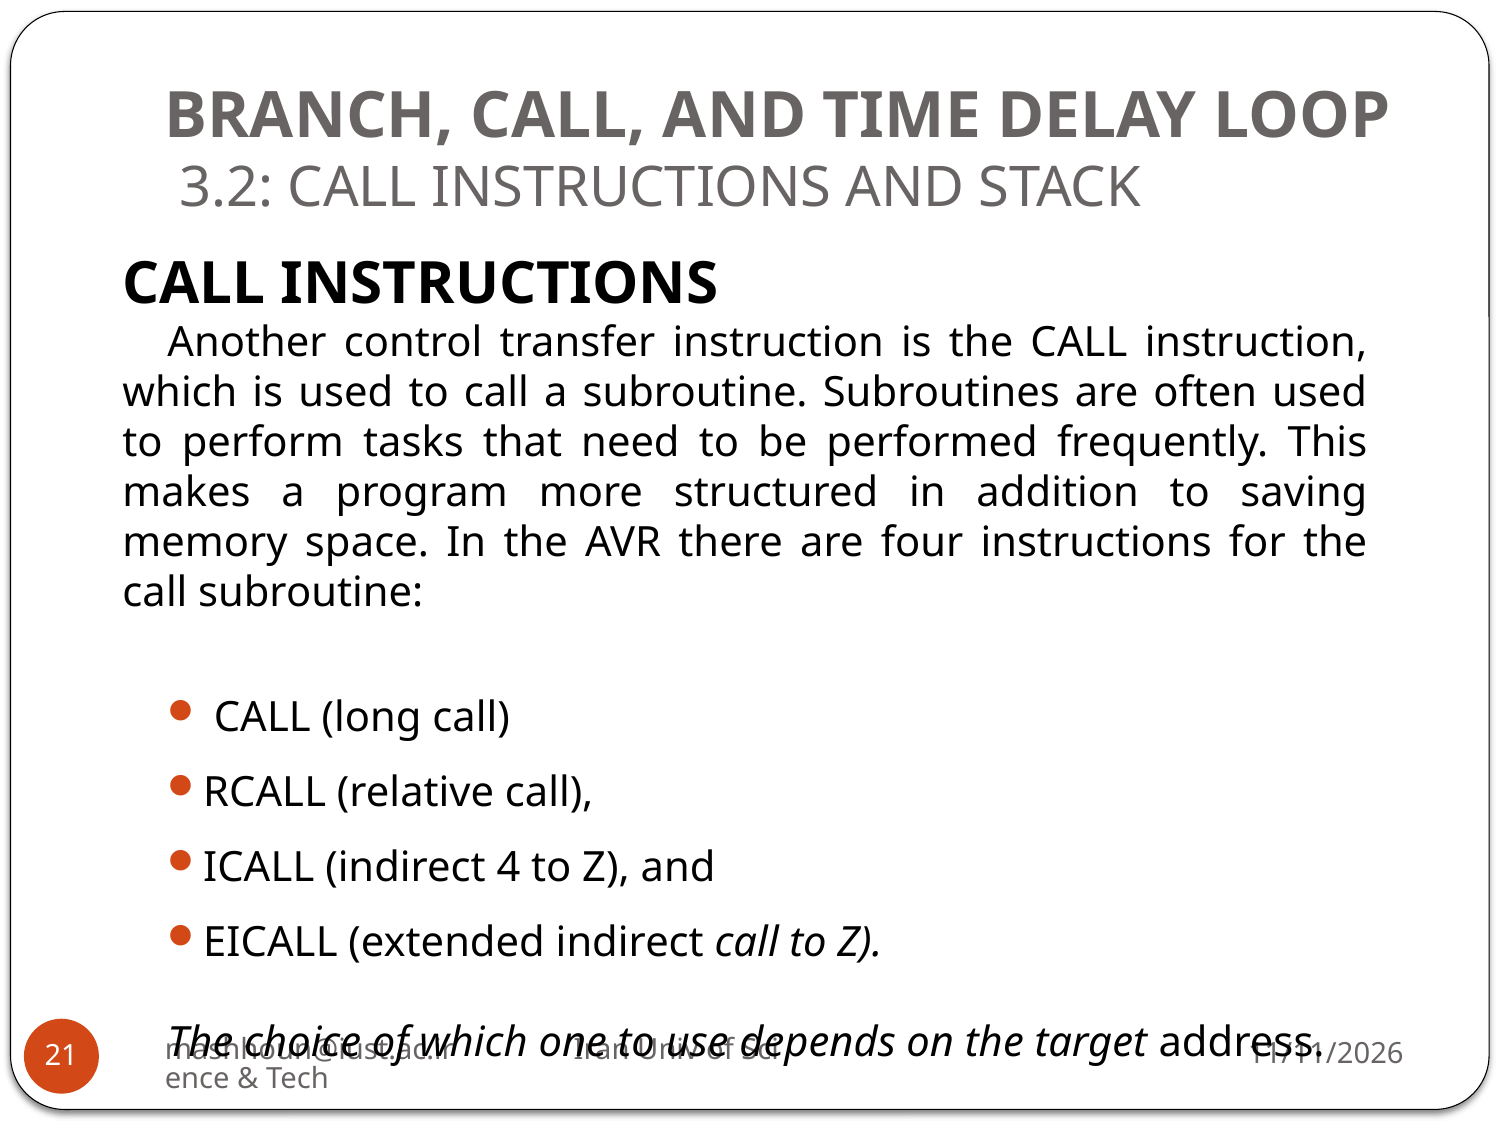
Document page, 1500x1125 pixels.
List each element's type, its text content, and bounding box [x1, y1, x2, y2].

list CALL INSTRUCTIONS Another control transfer instruction is the CALL instruction, which is used to call a subroutine. Subroutines are often used to perform tasks that need to be performed frequently. This makes a program more structured in addition to saving memory space. In the AVR there are four instructions for the call subroutine: CALL (long call) RCALL (relative call), ICALL (indirect 4 to Z), and EICALL (extended indirect call to Z). The choice of which one to use depends on the target address. [107, 237, 1383, 988]
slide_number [1012, 1015, 1419, 1094]
footer mashhoun@iust.ac.ir Iran Univ of Science & Tech [150, 1012, 800, 1088]
title BRANCH, CALL, AND TIME DELAY LOOP 3.2: CALL INSTRUCTIONS AND STACK [150, 45, 1425, 233]
slide_number 21 [23, 1018, 99, 1094]
